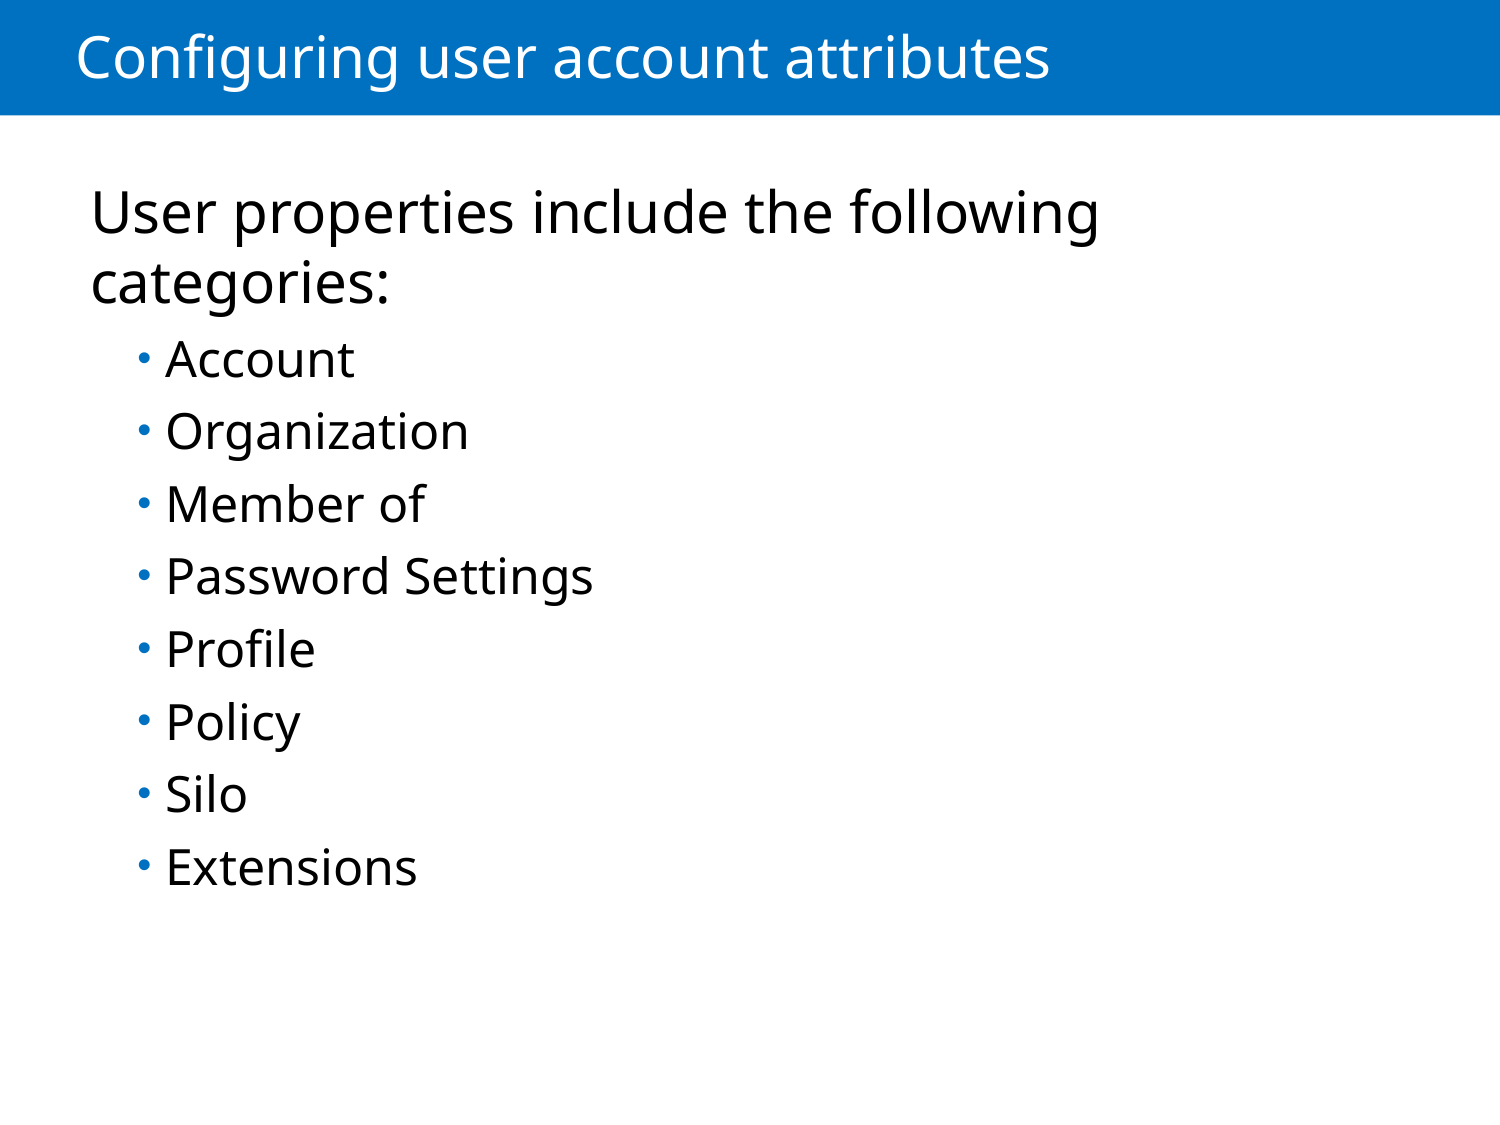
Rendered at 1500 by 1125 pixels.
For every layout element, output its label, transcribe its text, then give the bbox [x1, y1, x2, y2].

text_box User properties include the following categories: Account Organization Member of Password Settings Profile Policy Silo Extensions [75, 167, 1408, 1012]
title Configuring user account attributes [75, 0, 1351, 122]
